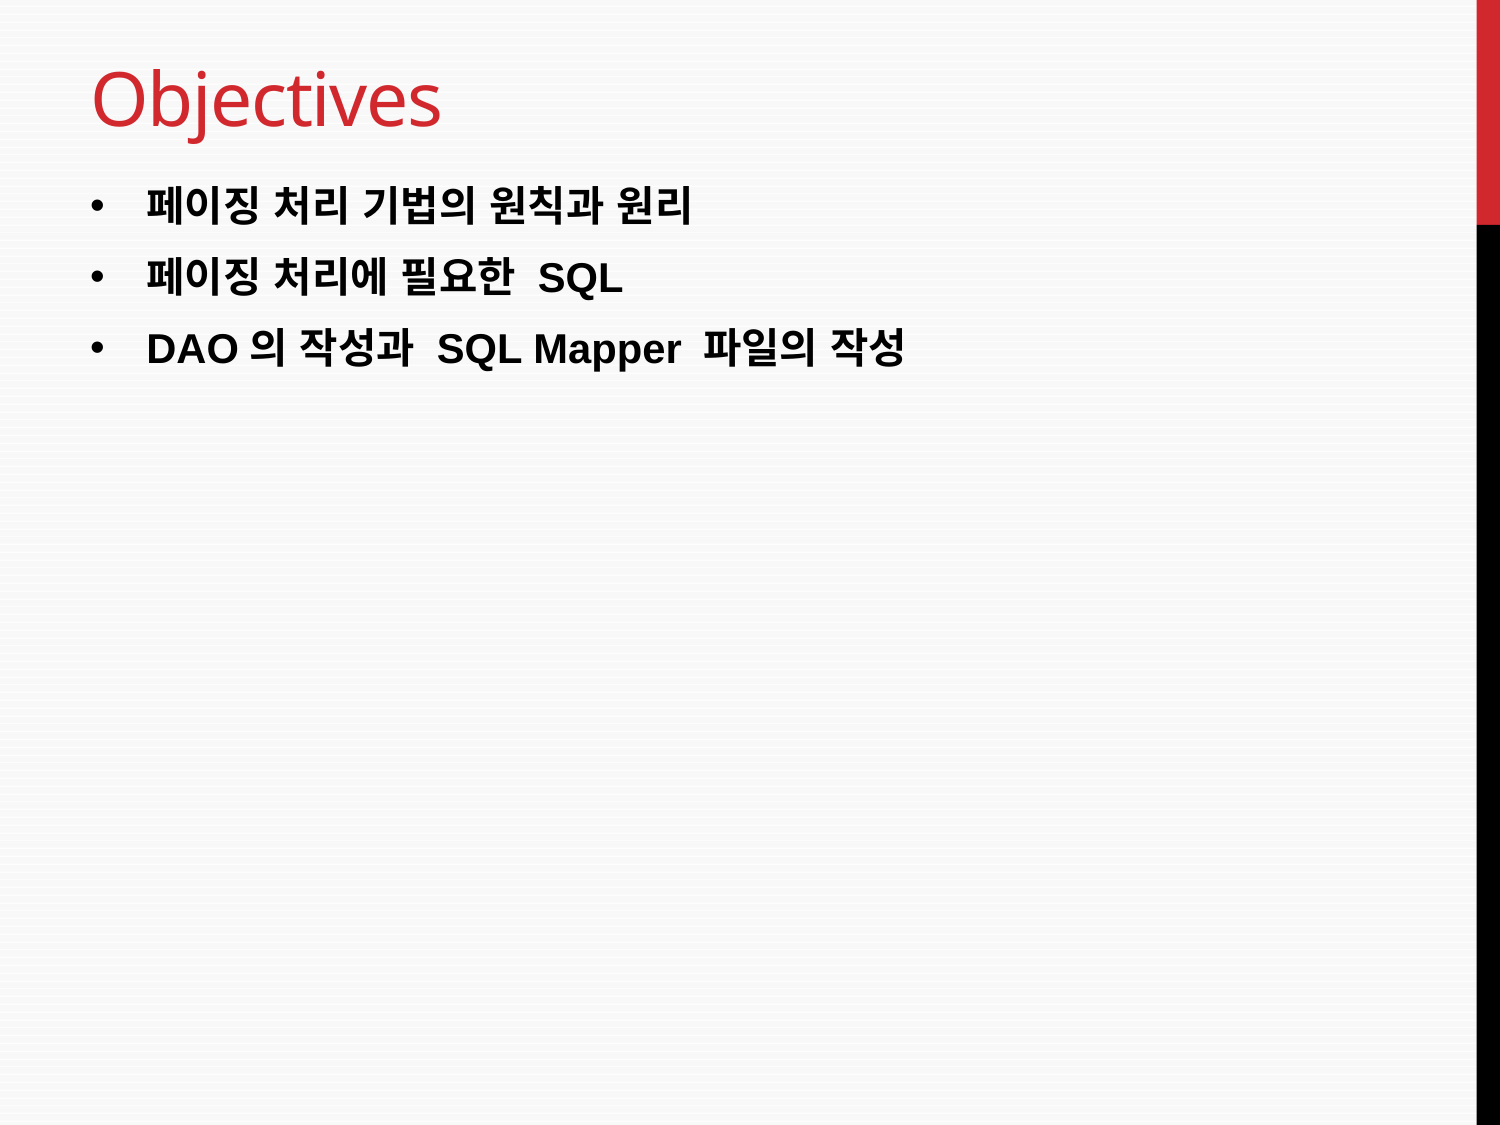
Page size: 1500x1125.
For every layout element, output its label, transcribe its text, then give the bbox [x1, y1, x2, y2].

title Objectives [75, 25, 1329, 149]
list 페이징 처리 기법의 원칙과 원리 페이징 처리에 필요한 SQL DAO의 작성과 SQL Mapper 파일의 작성 [75, 172, 1325, 1005]
